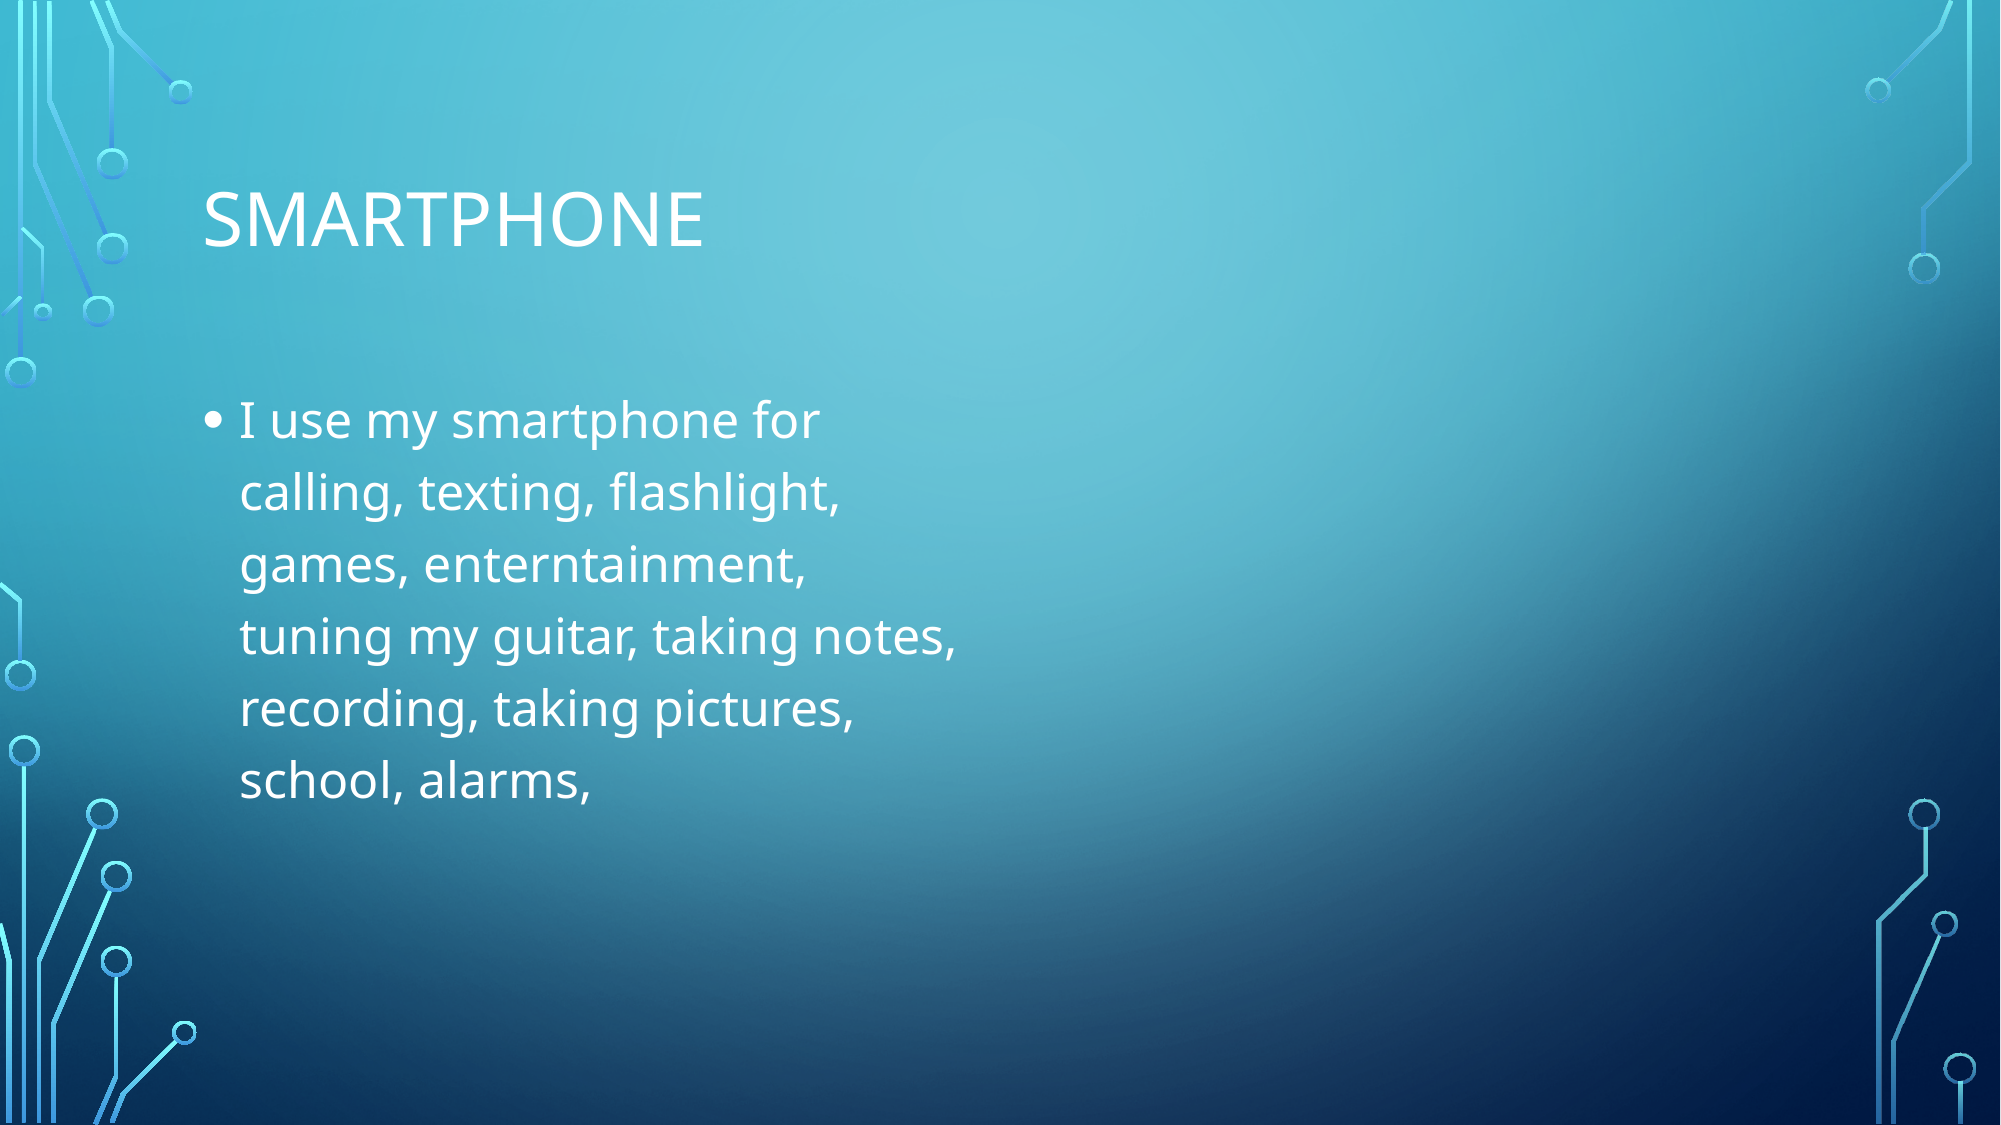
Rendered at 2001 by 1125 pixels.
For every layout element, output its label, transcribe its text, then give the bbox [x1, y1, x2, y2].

list I use my smartphone for calling, texting, flashlight, games, enterntainment, tuning my guitar, taking notes, recording, taking pictures, school, alarms, [187, 369, 988, 950]
title smartphone [187, 101, 1813, 344]
